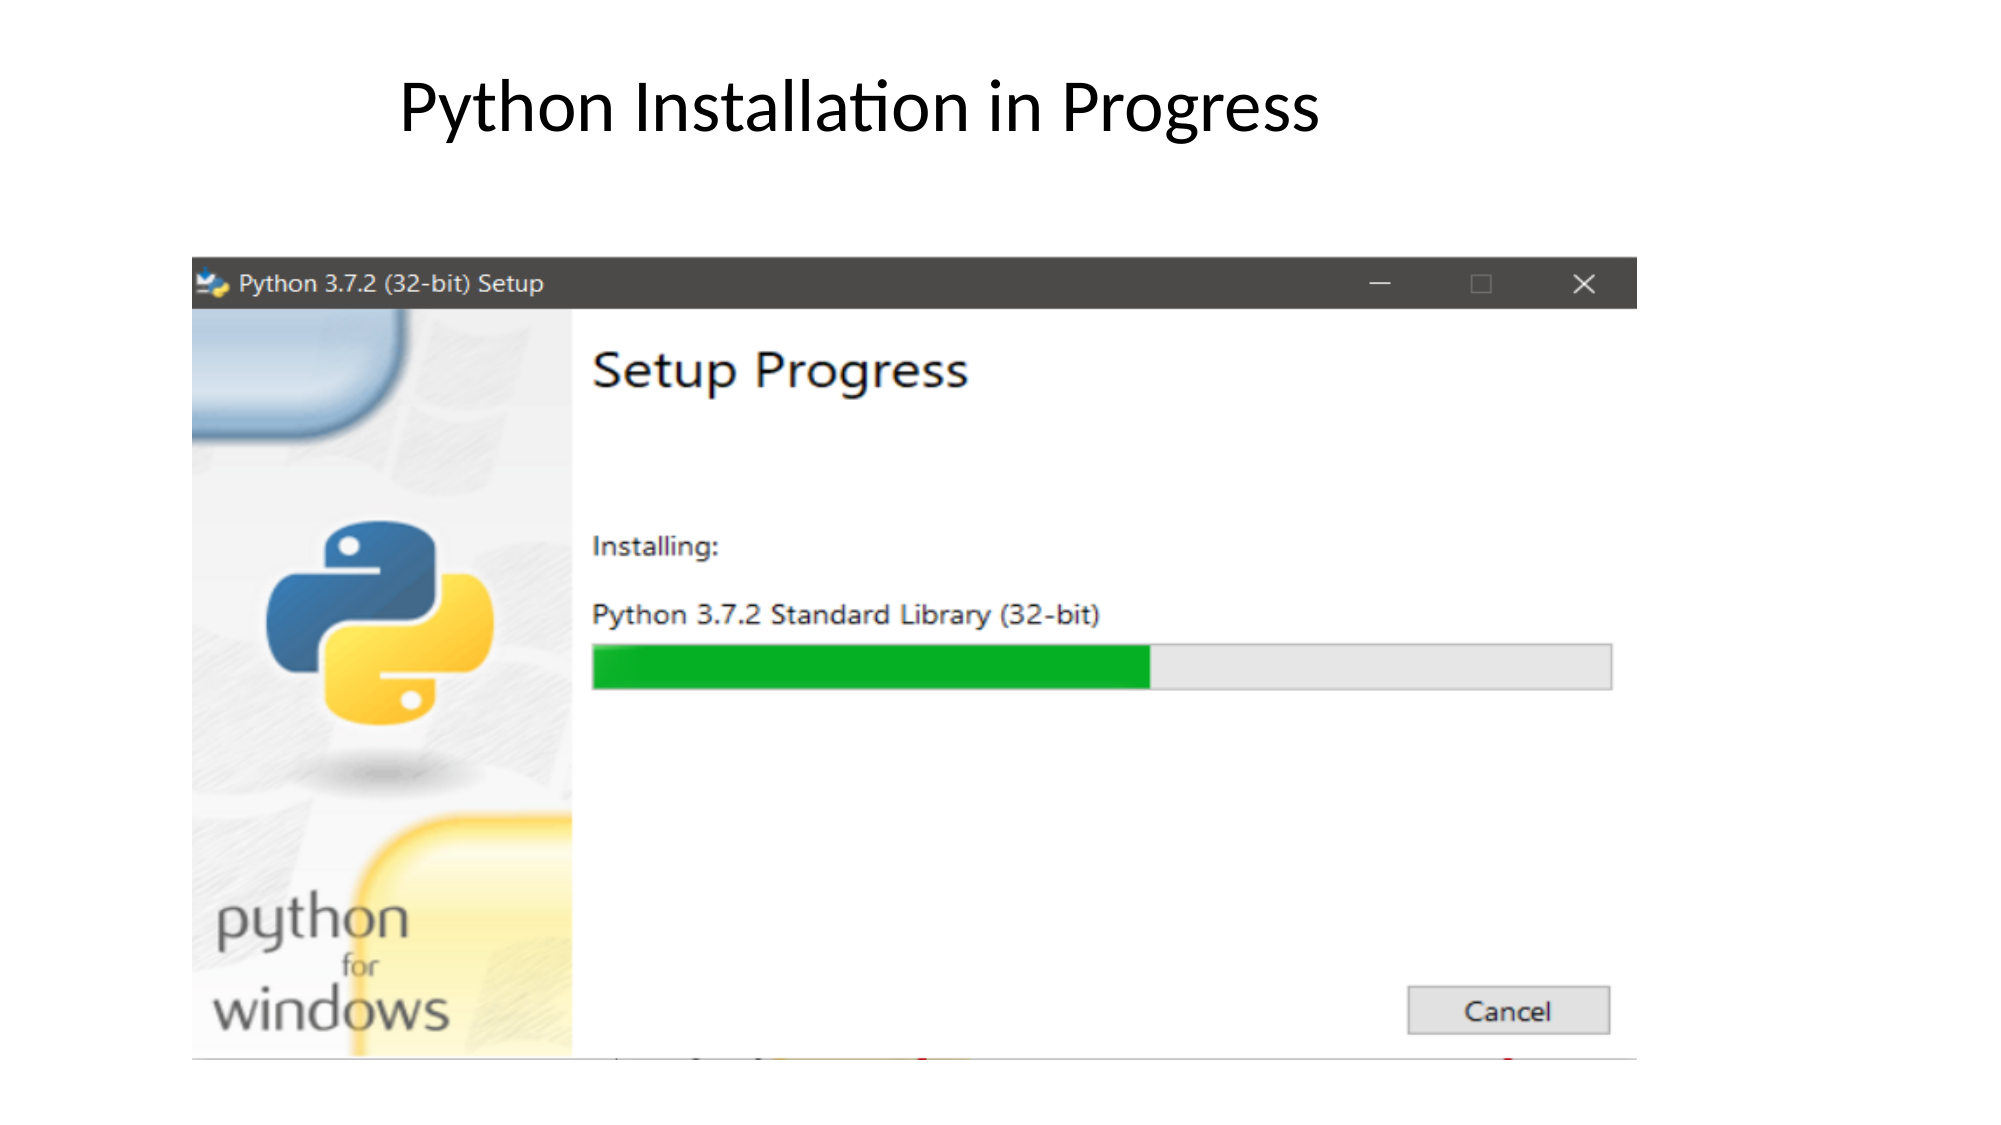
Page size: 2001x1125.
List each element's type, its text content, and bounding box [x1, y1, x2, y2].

picture [192, 256, 1637, 1060]
list Python Installation in Progress [384, 59, 1779, 257]
